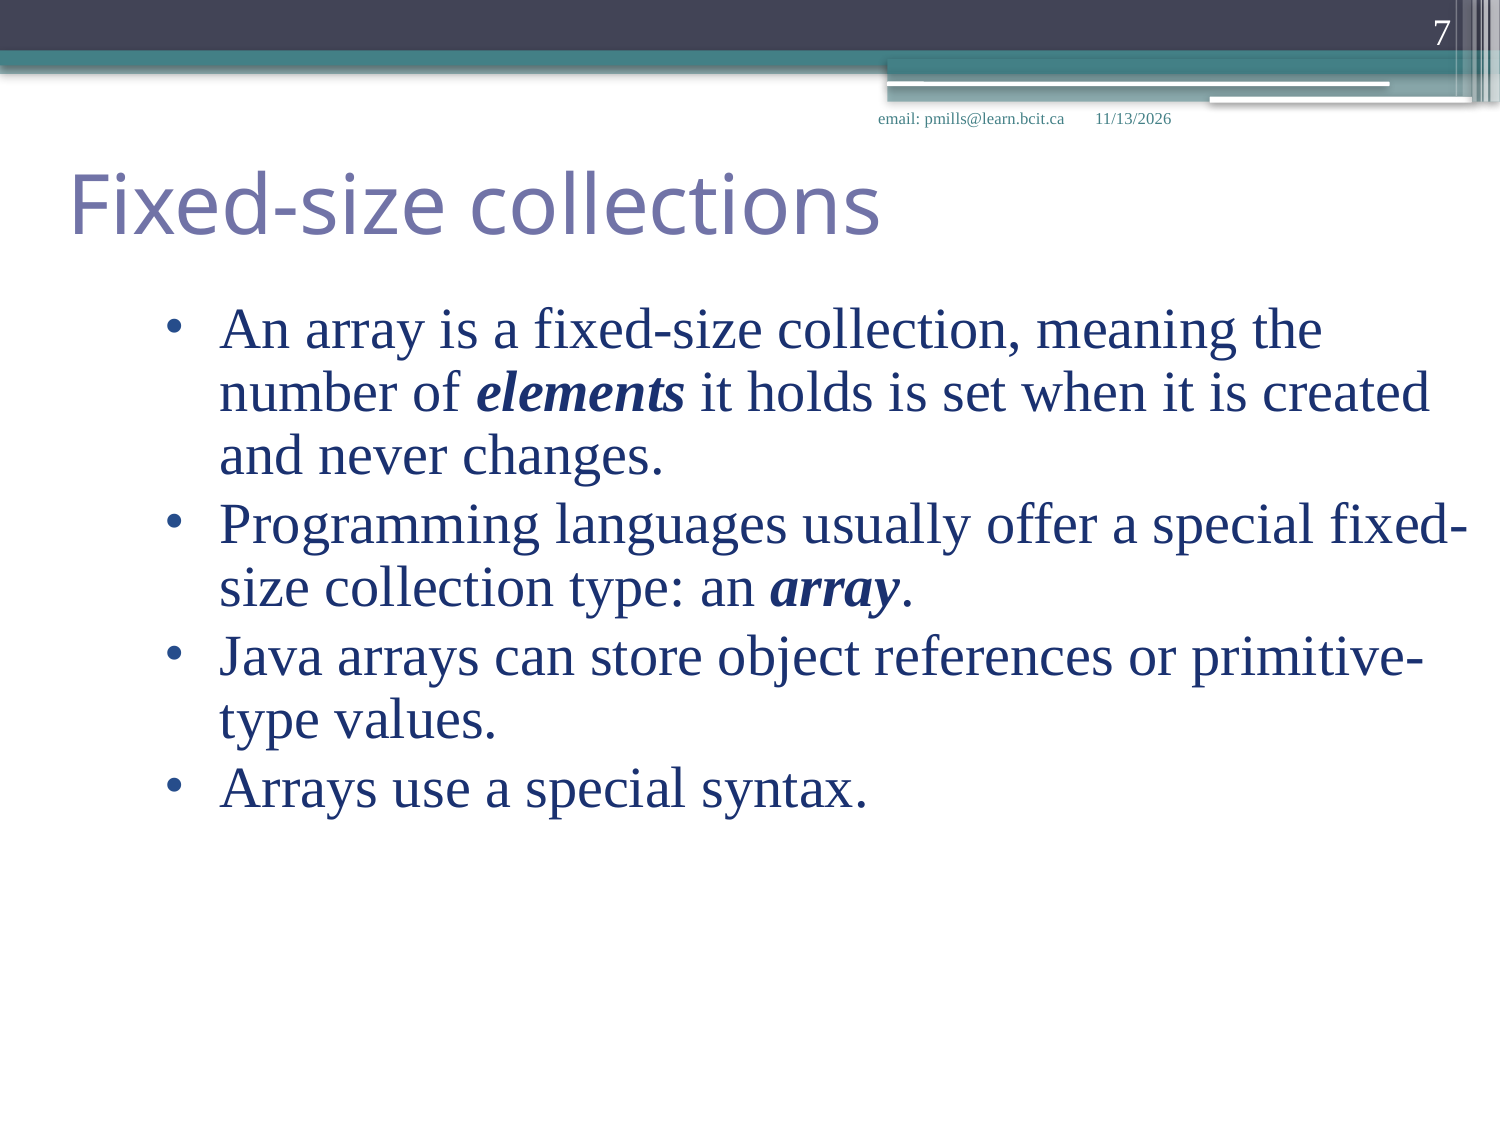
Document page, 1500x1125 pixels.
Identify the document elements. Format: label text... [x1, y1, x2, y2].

footer email: pmills@learn.bcit.ca [862, 100, 1080, 176]
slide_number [1080, 100, 1238, 176]
slide_number 7 [1341, 0, 1466, 61]
title Fixed-size collections [53, 113, 1404, 290]
list An array is a fixed-size collection, meaning the number of elements it holds is set when it is created and never changes. Programming languages usually offer a special fixed-size collection type: an array. Java arrays can store object references or primitive-type values. Arrays use a special syntax. [150, 290, 1500, 1001]
